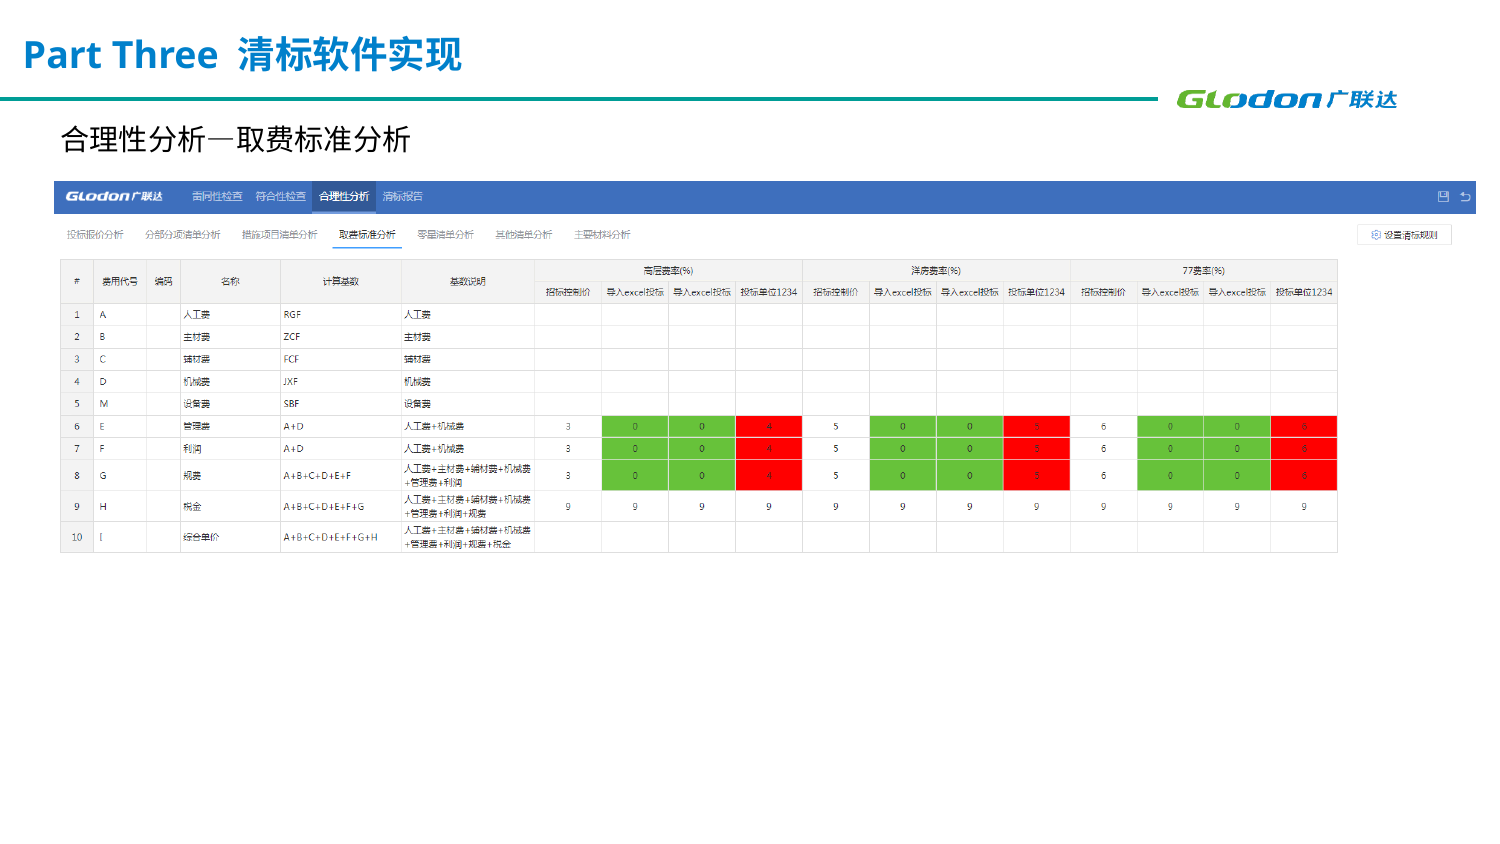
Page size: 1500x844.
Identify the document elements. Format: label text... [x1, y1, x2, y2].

text_box 合理性分析—取费标准分析 [45, 113, 427, 164]
text_box Part Three 清标软件实现 [7, 23, 478, 84]
picture [1177, 90, 1397, 108]
picture [54, 181, 1476, 702]
